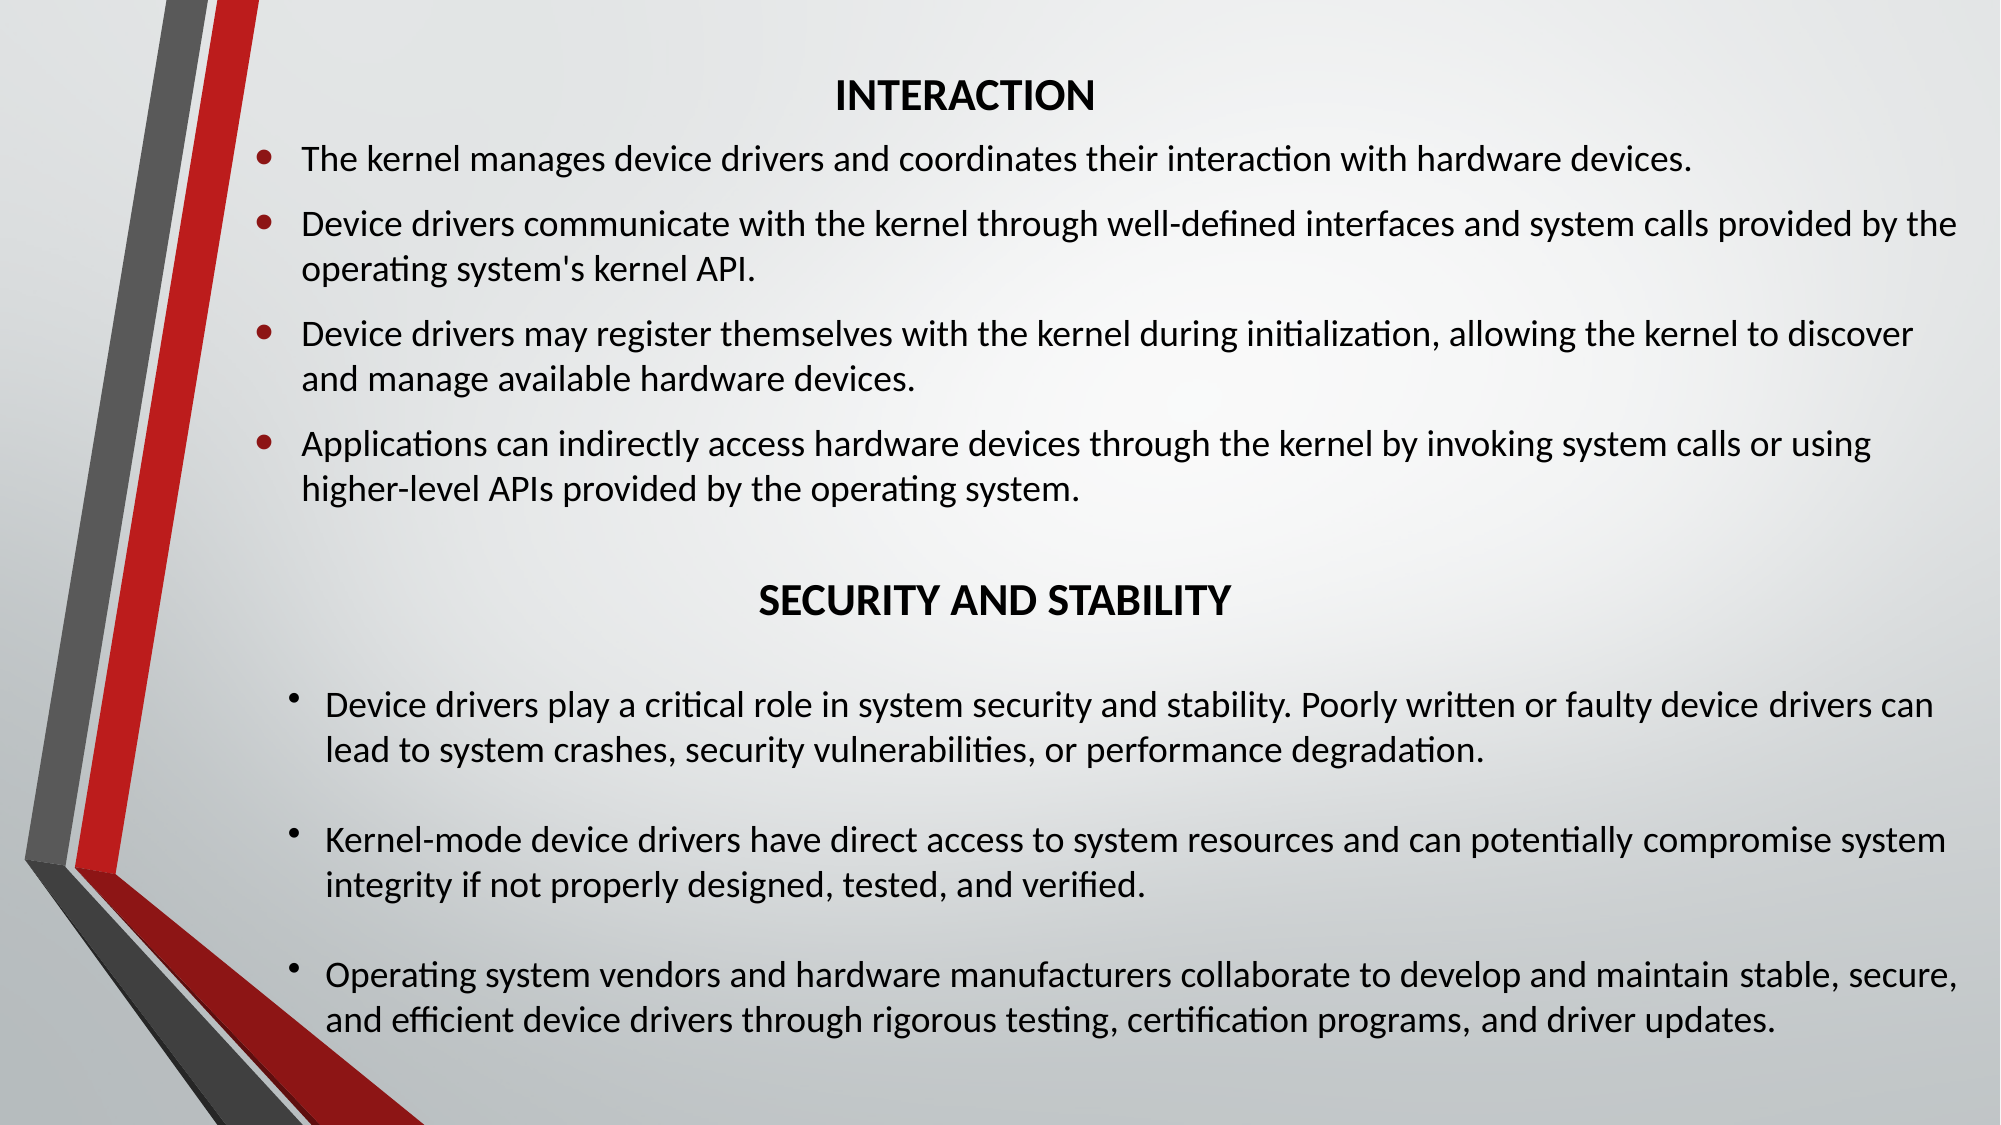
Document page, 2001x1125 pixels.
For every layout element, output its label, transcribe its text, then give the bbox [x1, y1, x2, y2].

title INTERACTION [689, 45, 1242, 114]
list The kernel manages device drivers and coordinates their interaction with hardware devices. Device drivers communicate with the kernel through well-defined interfaces and system calls provided by the operating system's kernel API. Device drivers may register themselves with the kernel during initialization, allowing the kernel to discover and manage available hardware devices. Applications can indirectly access hardware devices through the kernel by invoking system calls or using higher-level APIs provided by the operating system. [164, 114, 1988, 529]
text_box SECURITY AND STABILITY​ ​ Device drivers play a critical role in system security and stability. Poorly written or faulty device drivers can lead to system crashes, security vulnerabilities, or performance degradation.​ Kernel-mode device drivers have direct access to system resources and can potentially compromise system integrity if not properly designed, tested, and verified.​ Operating system vendors and hardware manufacturers collaborate to develop and maintain stable, secure, and efficient device drivers through rigorous testing, certification programs, and driver updates.​ [272, 562, 1988, 1048]
